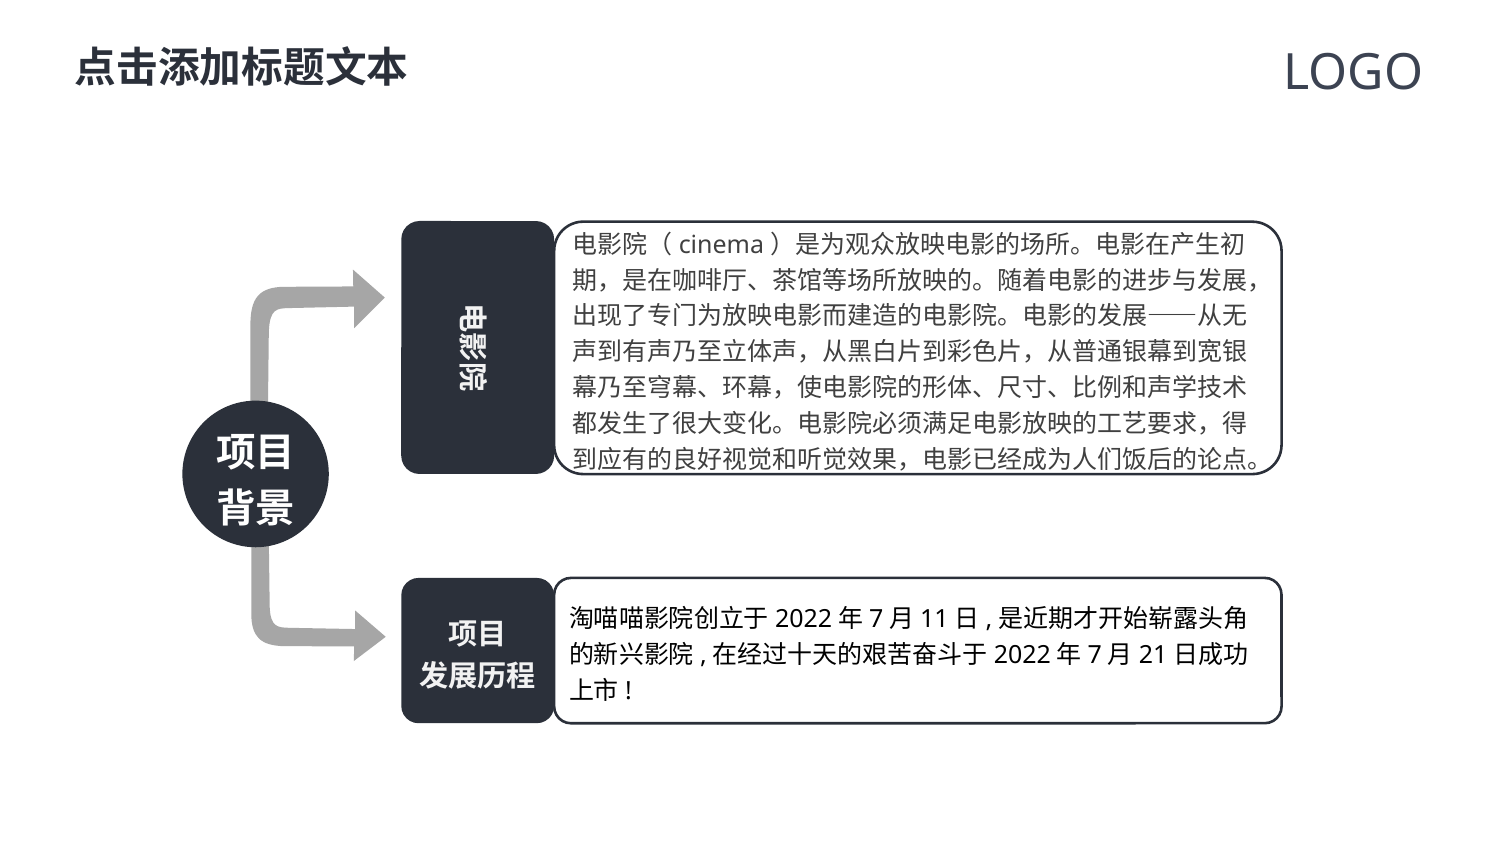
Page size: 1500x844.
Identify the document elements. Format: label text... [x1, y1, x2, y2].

text_box [251, 547, 386, 662]
text_box 电影院 [401, 220, 555, 474]
text_box 电影院（cinema）是为观众放映电影的场所。电影在产生初期，是在咖啡厅、茶馆等场所放映的。随着电影的进步与发展，出现了专门为放映电影而建造的电影院。电影的发展——从无声到有声乃至立体声，从黑白片到彩色片，从普通银幕到宽银幕乃至穹幕、环幕，使电影院的形体、尺寸、比例和声学技术都发生了很大变化。电影院必须满足电影放映的工艺要求，得到应有的良好视觉和听觉效果，电影已经成为人们饭后的论点。 [555, 221, 1282, 475]
text_box 项目 发展历程 [401, 577, 555, 724]
text_box 点击添加标题文本 [59, 33, 424, 99]
text_box 项目背景 [182, 400, 329, 548]
text_box 淘喵喵影院创立于2022年7月11日,是近期才开始崭露头角的新兴影院,在经过十天的艰苦奋斗于2022年7月21日成功上市! [554, 577, 1282, 724]
text_box [250, 269, 385, 401]
text_box LOGO [1268, 31, 1439, 107]
